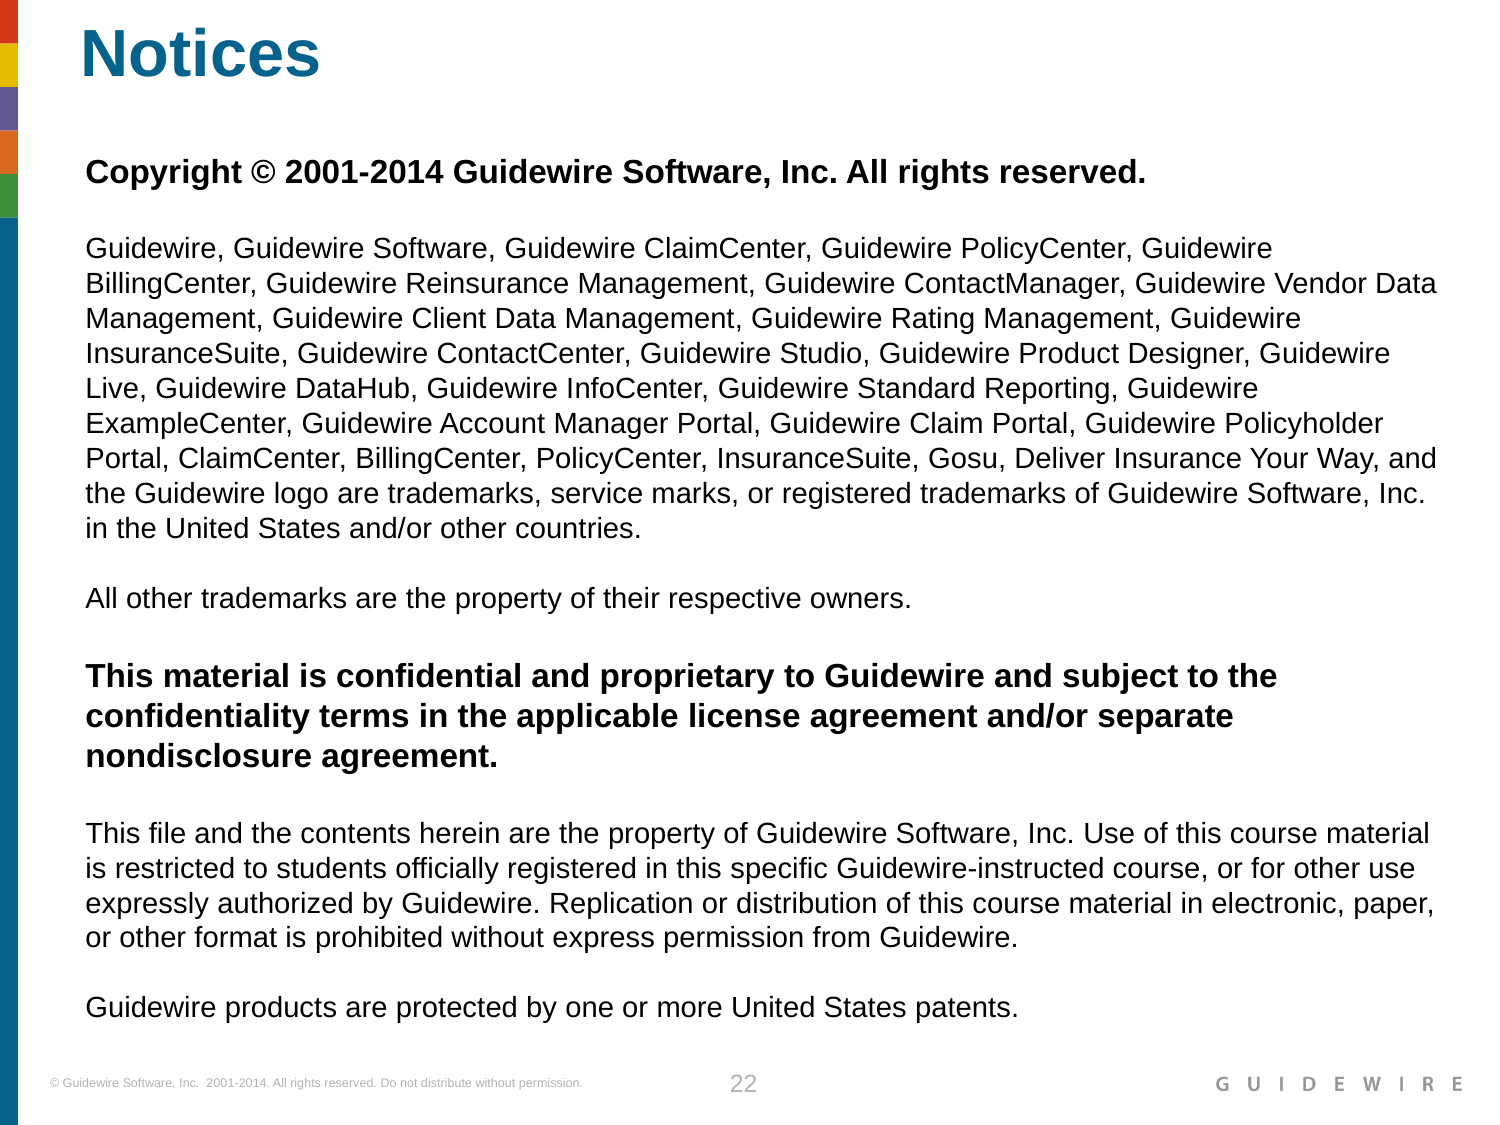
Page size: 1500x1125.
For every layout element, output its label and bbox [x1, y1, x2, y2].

picture [1215, 1073, 1480, 1096]
